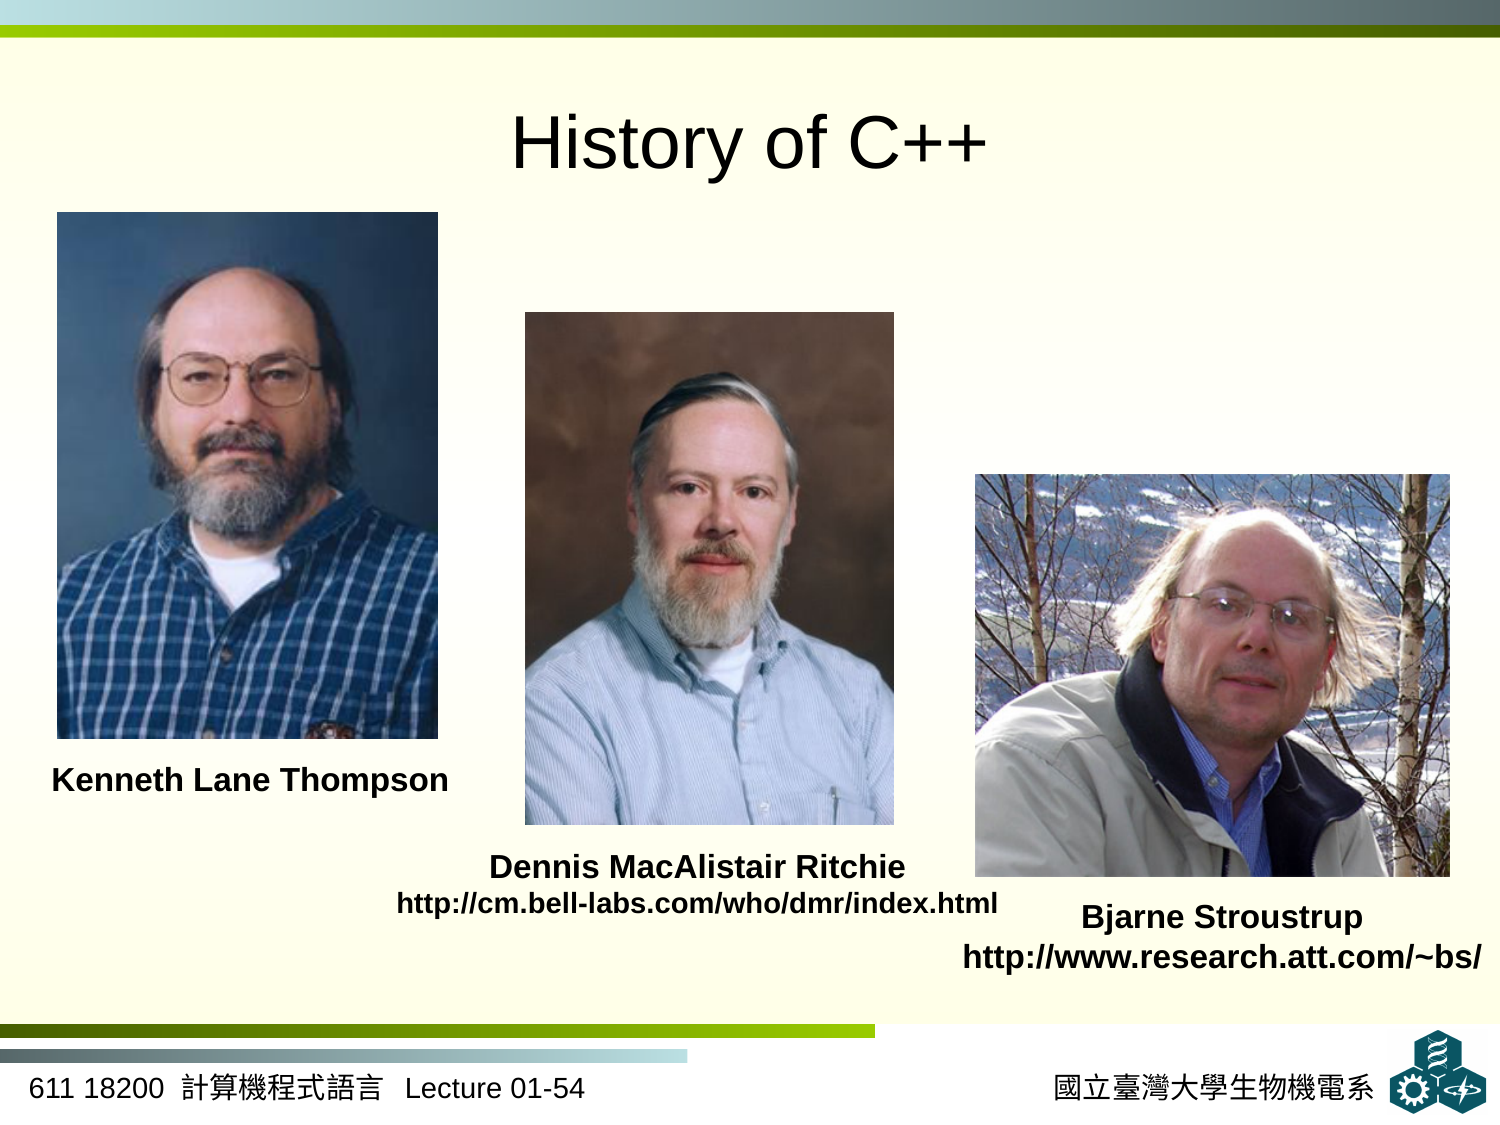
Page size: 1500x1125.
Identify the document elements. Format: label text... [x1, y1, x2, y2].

title History of C++ [74, 44, 1426, 210]
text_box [35, 212, 1500, 983]
picture [1387, 1029, 1488, 1115]
